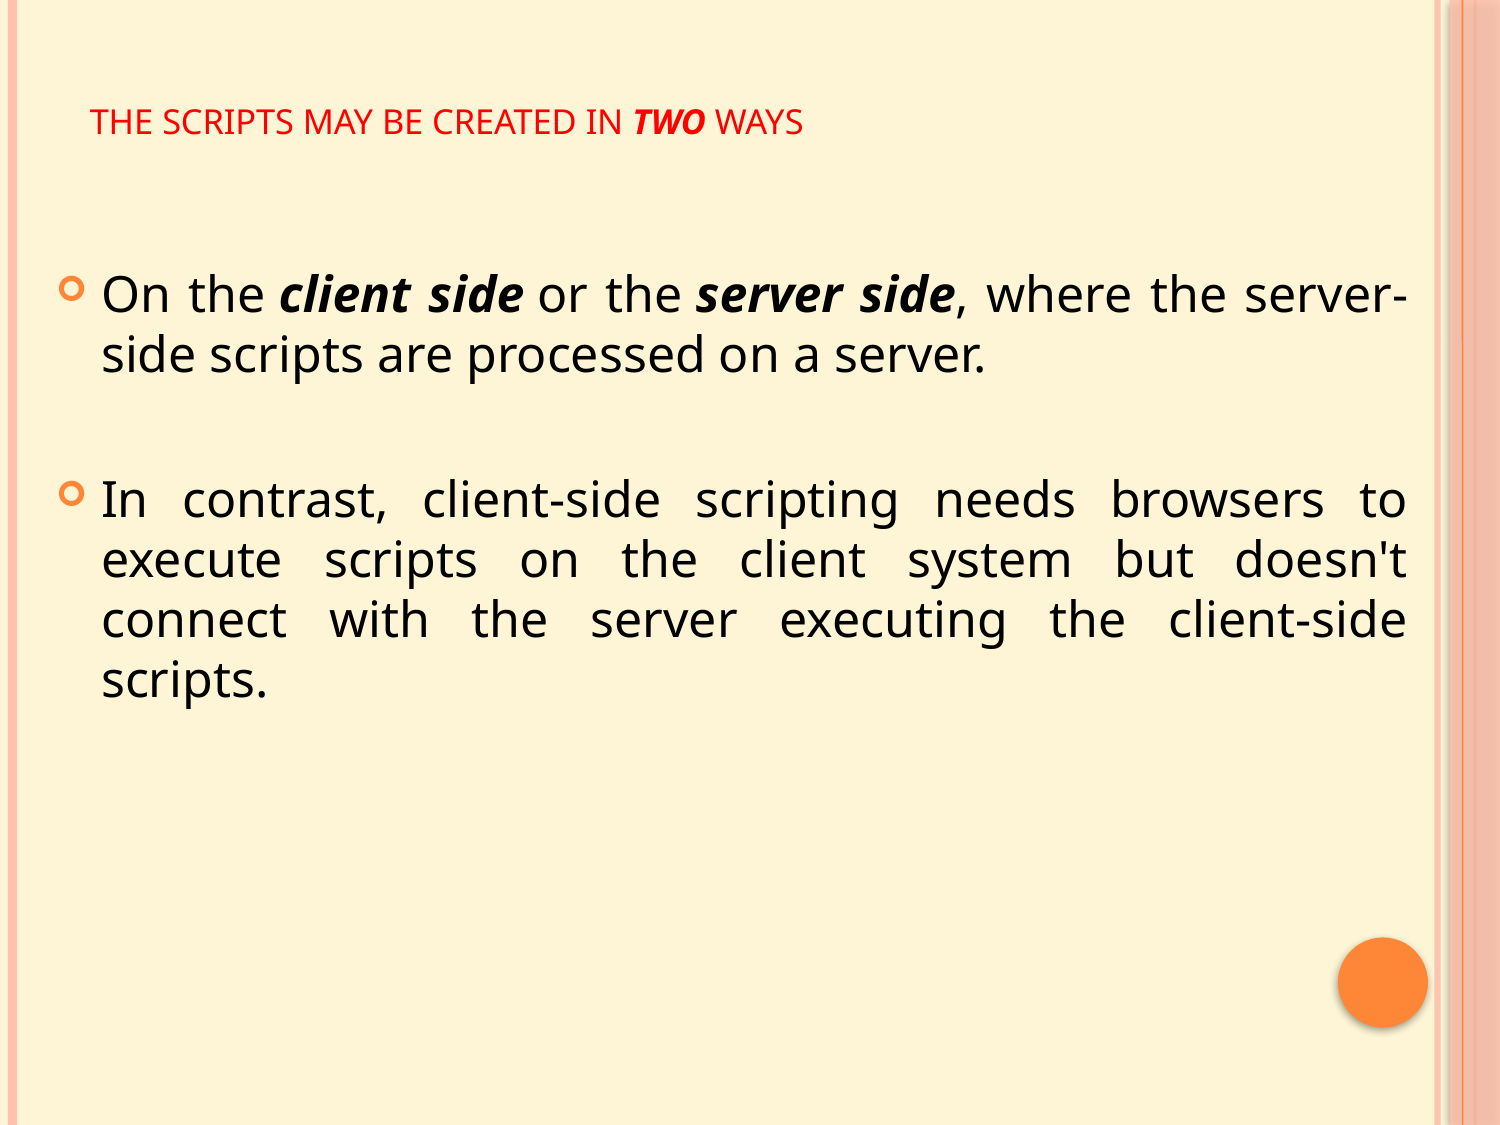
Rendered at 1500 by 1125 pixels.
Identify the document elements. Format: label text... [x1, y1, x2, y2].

list On the client side or the server side, where the server-side scripts are processed on a server. In contrast, client-side scripting needs browsers to execute scripts on the client system but doesn't connect with the server executing the client-side scripts. [41, 255, 1424, 705]
title The scripts may be created in two ways [75, 92, 1300, 149]
